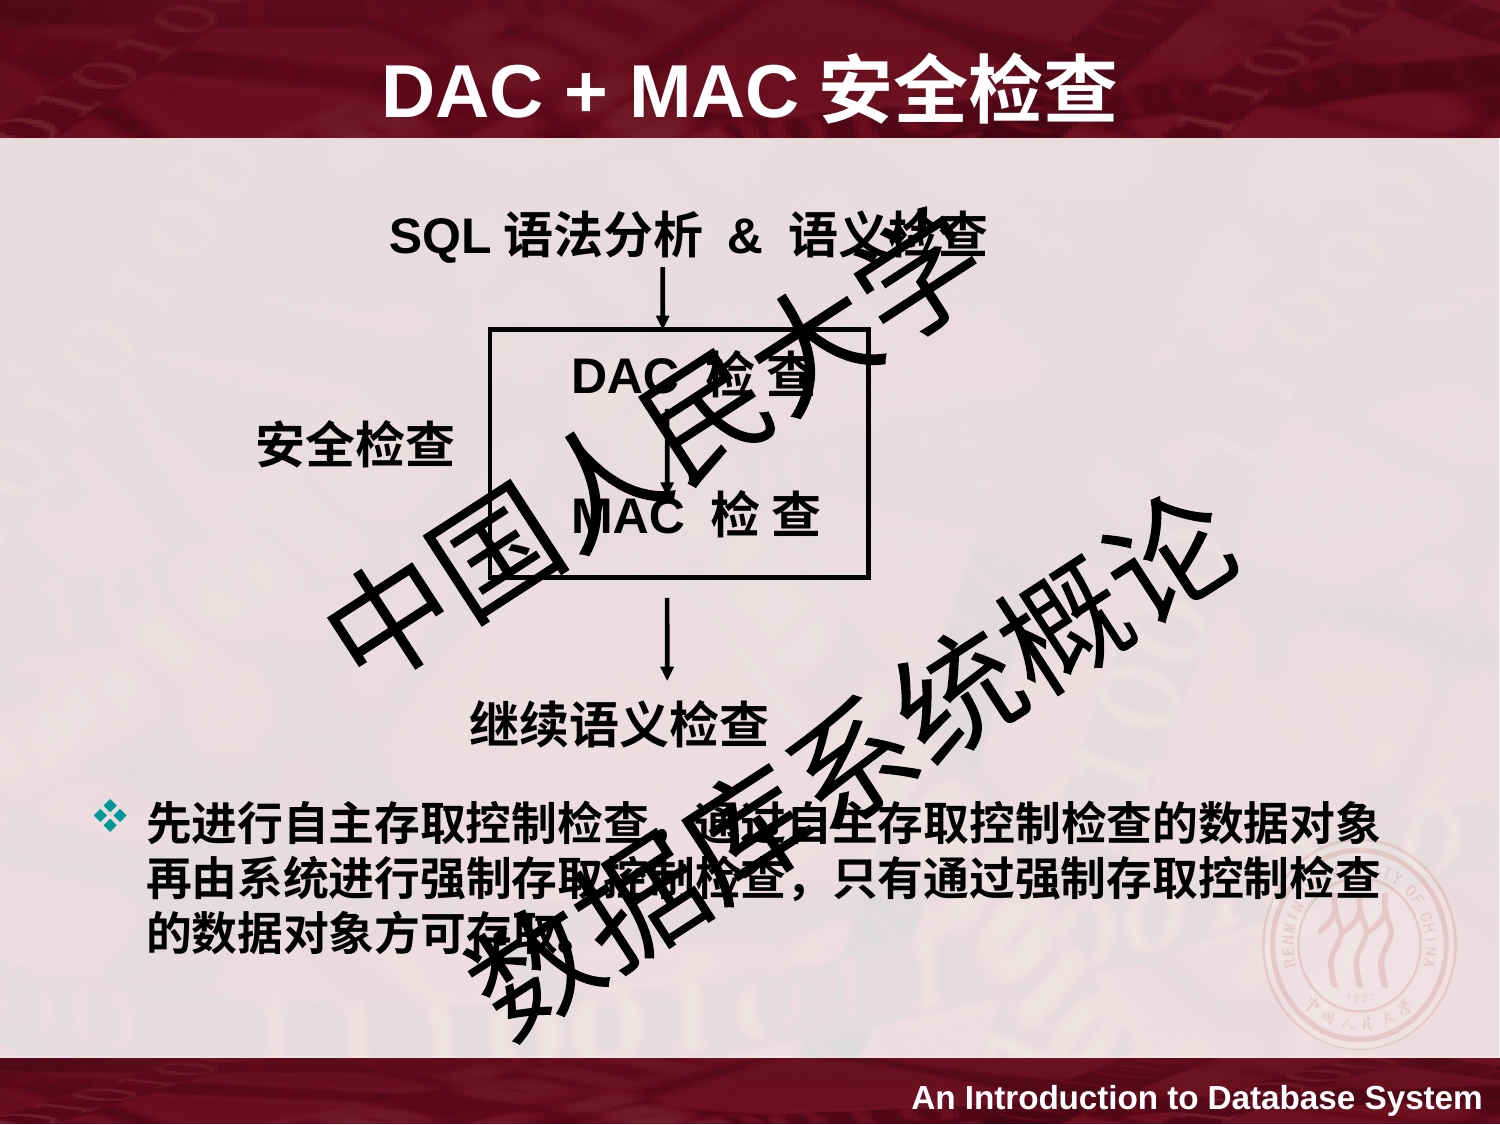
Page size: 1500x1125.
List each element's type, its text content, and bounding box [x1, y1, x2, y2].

list SQL语法分析 & 语义检查 DAC 检 查 安全检查 MAC 检 查 继续语义检查 [74, 196, 1351, 786]
text_box [490, 329, 869, 578]
text_box [661, 597, 674, 681]
text_box [656, 267, 669, 330]
text_box 先进行自主存取控制检查，通过自主存取控制检查的数据对象再由系统进行强制存取控制检查，只有通过强制存取控制检查的数据对象方可存取。 [74, 786, 1425, 967]
picture [0, 0, 1500, 1125]
title DAC + MAC安全检查 [74, 0, 1426, 181]
text_box [856, 1046, 1447, 1100]
